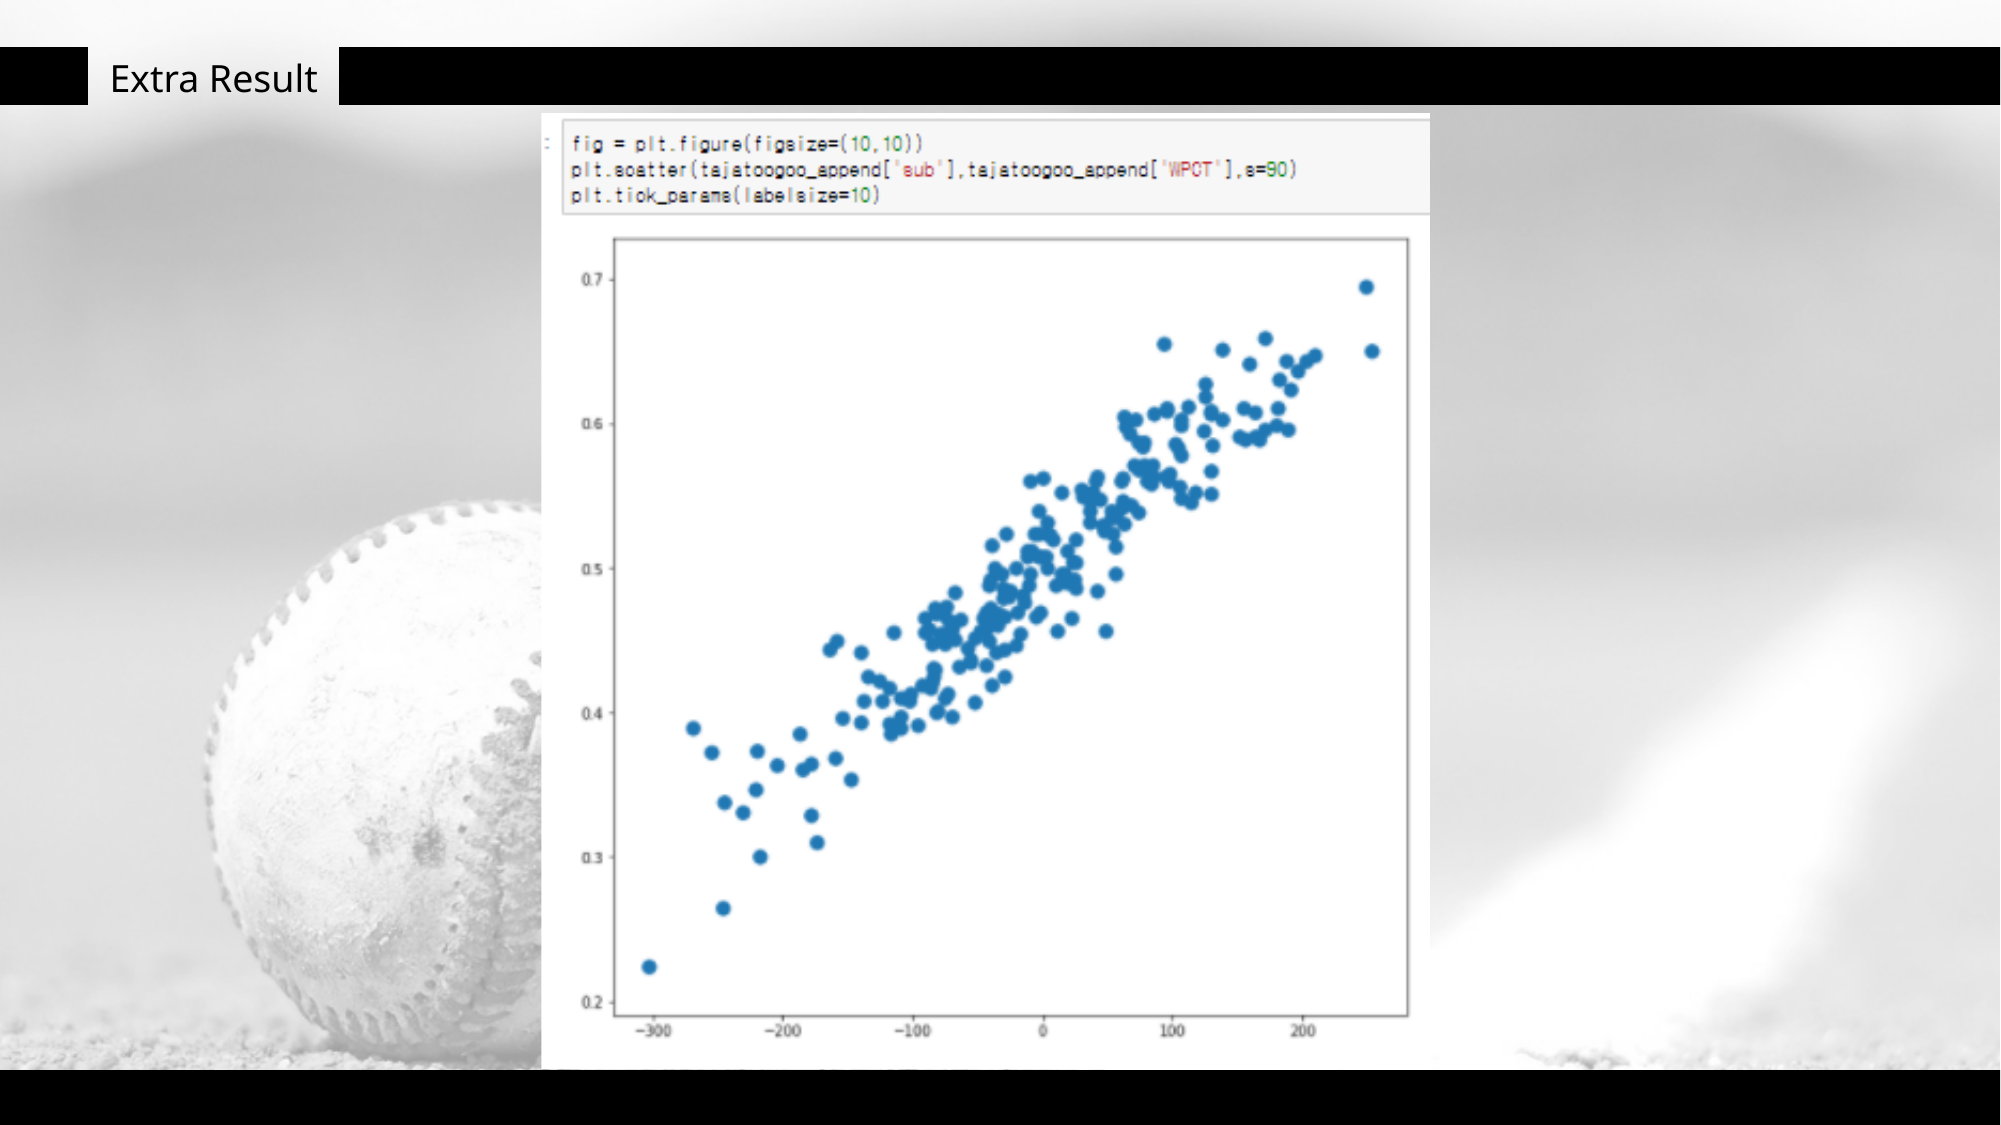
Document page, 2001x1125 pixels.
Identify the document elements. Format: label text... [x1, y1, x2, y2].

picture [541, 113, 1430, 1069]
text_box Extra Result [94, 47, 333, 108]
